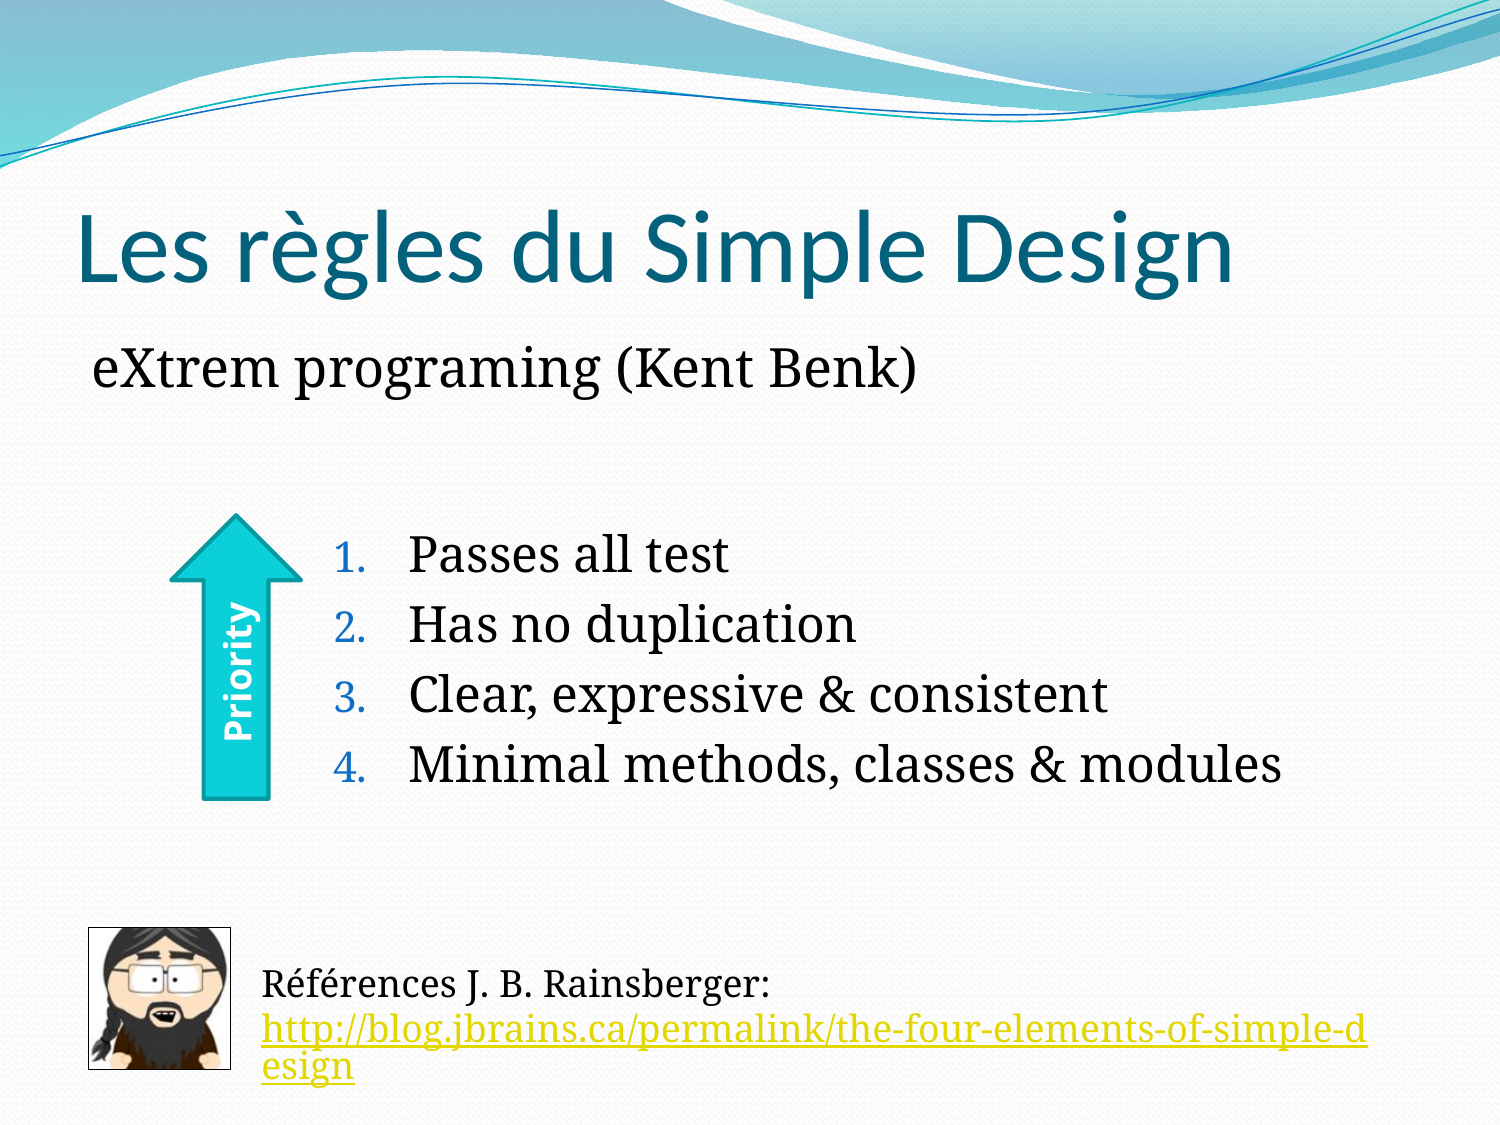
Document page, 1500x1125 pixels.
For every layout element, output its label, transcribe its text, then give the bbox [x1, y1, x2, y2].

list eXtrem programing (Kent Benk) [76, 326, 1427, 516]
text_box Références J. B. Rainsberger: http://blog.jbrains.ca/permalink/the-four-elements-of-simple-design [242, 952, 1400, 1063]
picture [88, 927, 231, 1070]
text_box Priority [169, 513, 271, 801]
text_box Passes all test Has no duplication Clear, expressive & consistent Minimal methods, classes & modules [253, 515, 1365, 800]
title Les règles du Simple Design [75, 115, 1425, 303]
